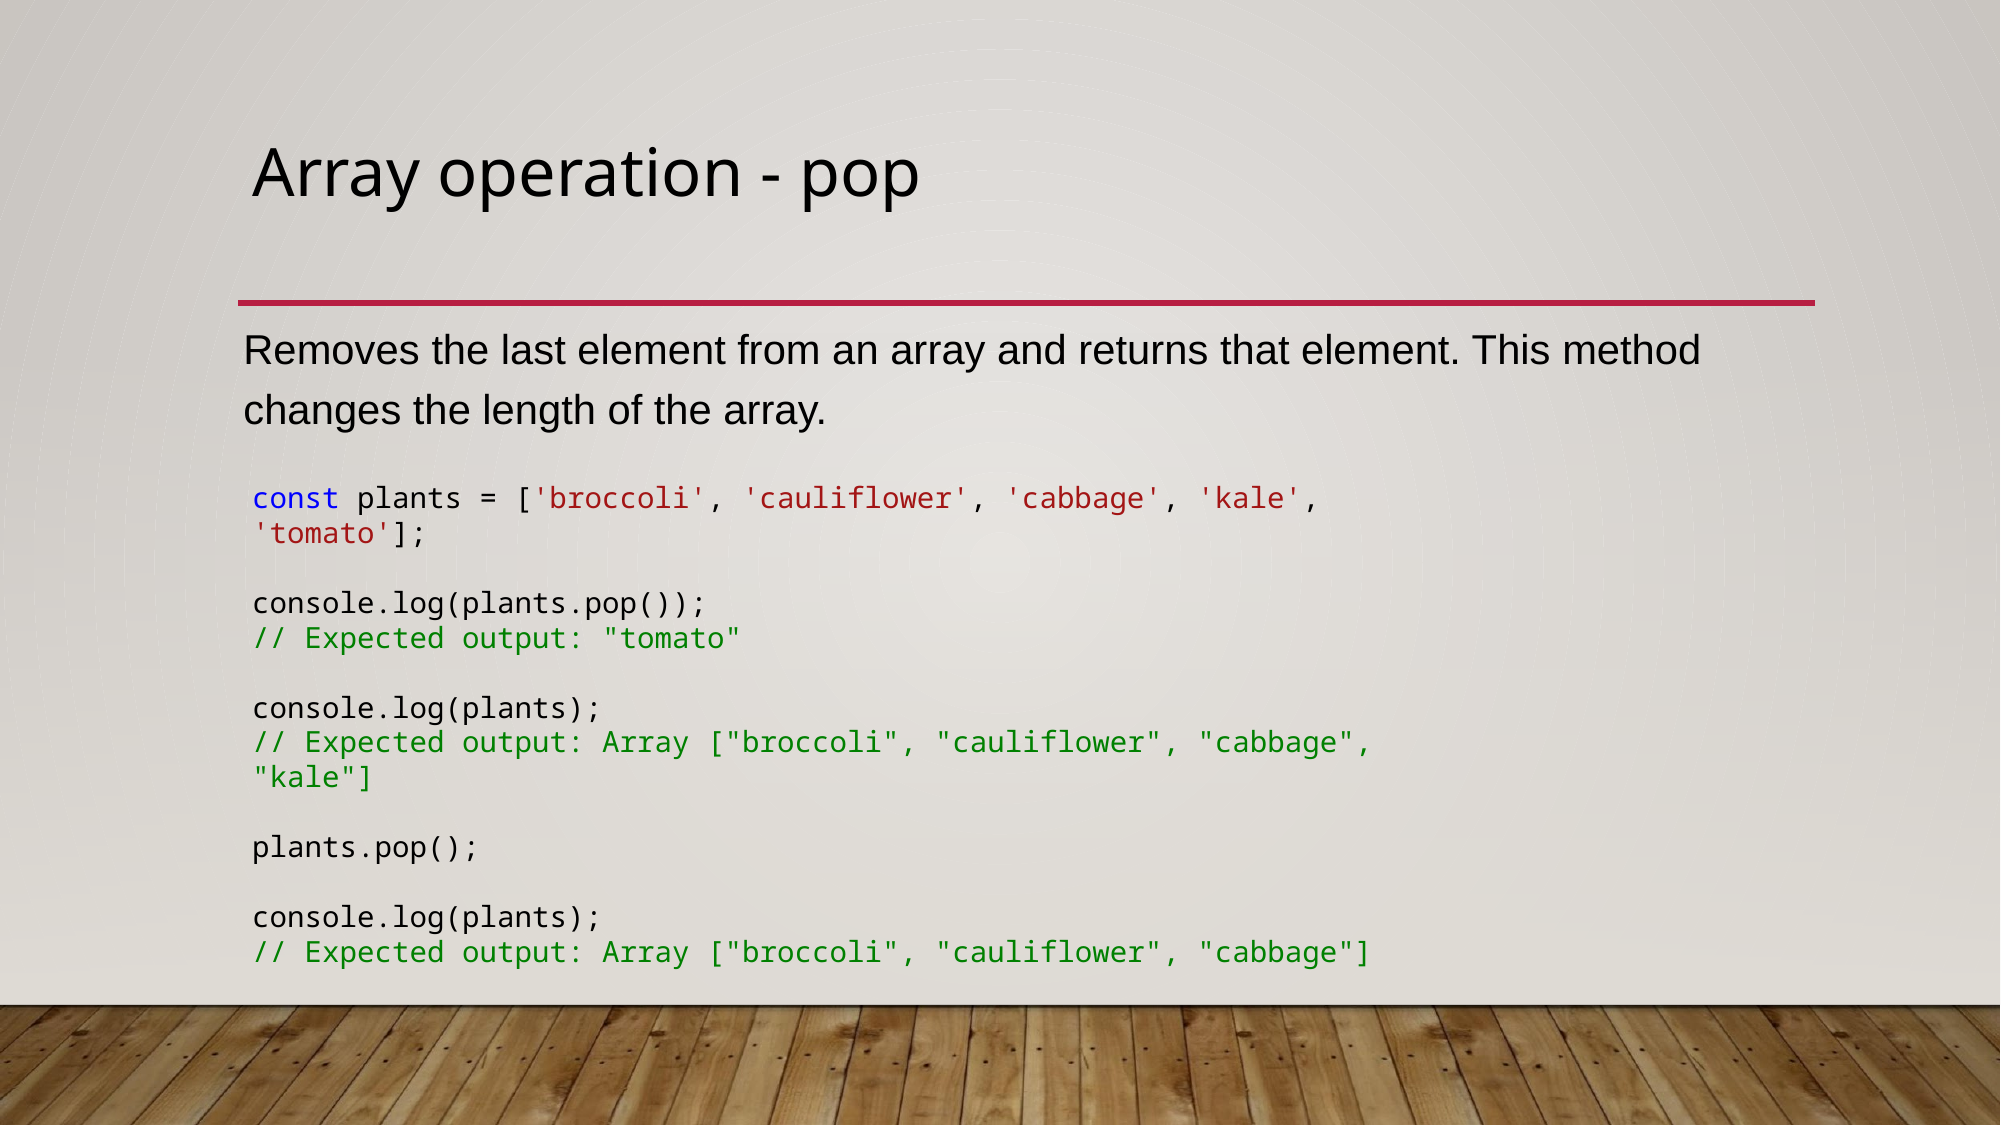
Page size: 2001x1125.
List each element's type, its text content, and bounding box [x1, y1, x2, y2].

picture [0, 1005, 2000, 1125]
list Removes the last element from an array and returns that element. This method changes the length of the array. [209, 305, 1721, 472]
title Array operation - pop [237, 131, 1814, 306]
text_box const plants = ['broccoli', 'cauliflower', 'cabbage', 'kale', 'tomato']; console.log(plants.pop()); // Expected output: "tomato" console.log(plants); // Expected output: Array ["broccoli", "cauliflower", "cabbage", "kale"] plants.pop(); console.log(plants); // Expected output: Array ["broccoli", "cauliflower", "cabbage"] [237, 471, 1438, 1046]
